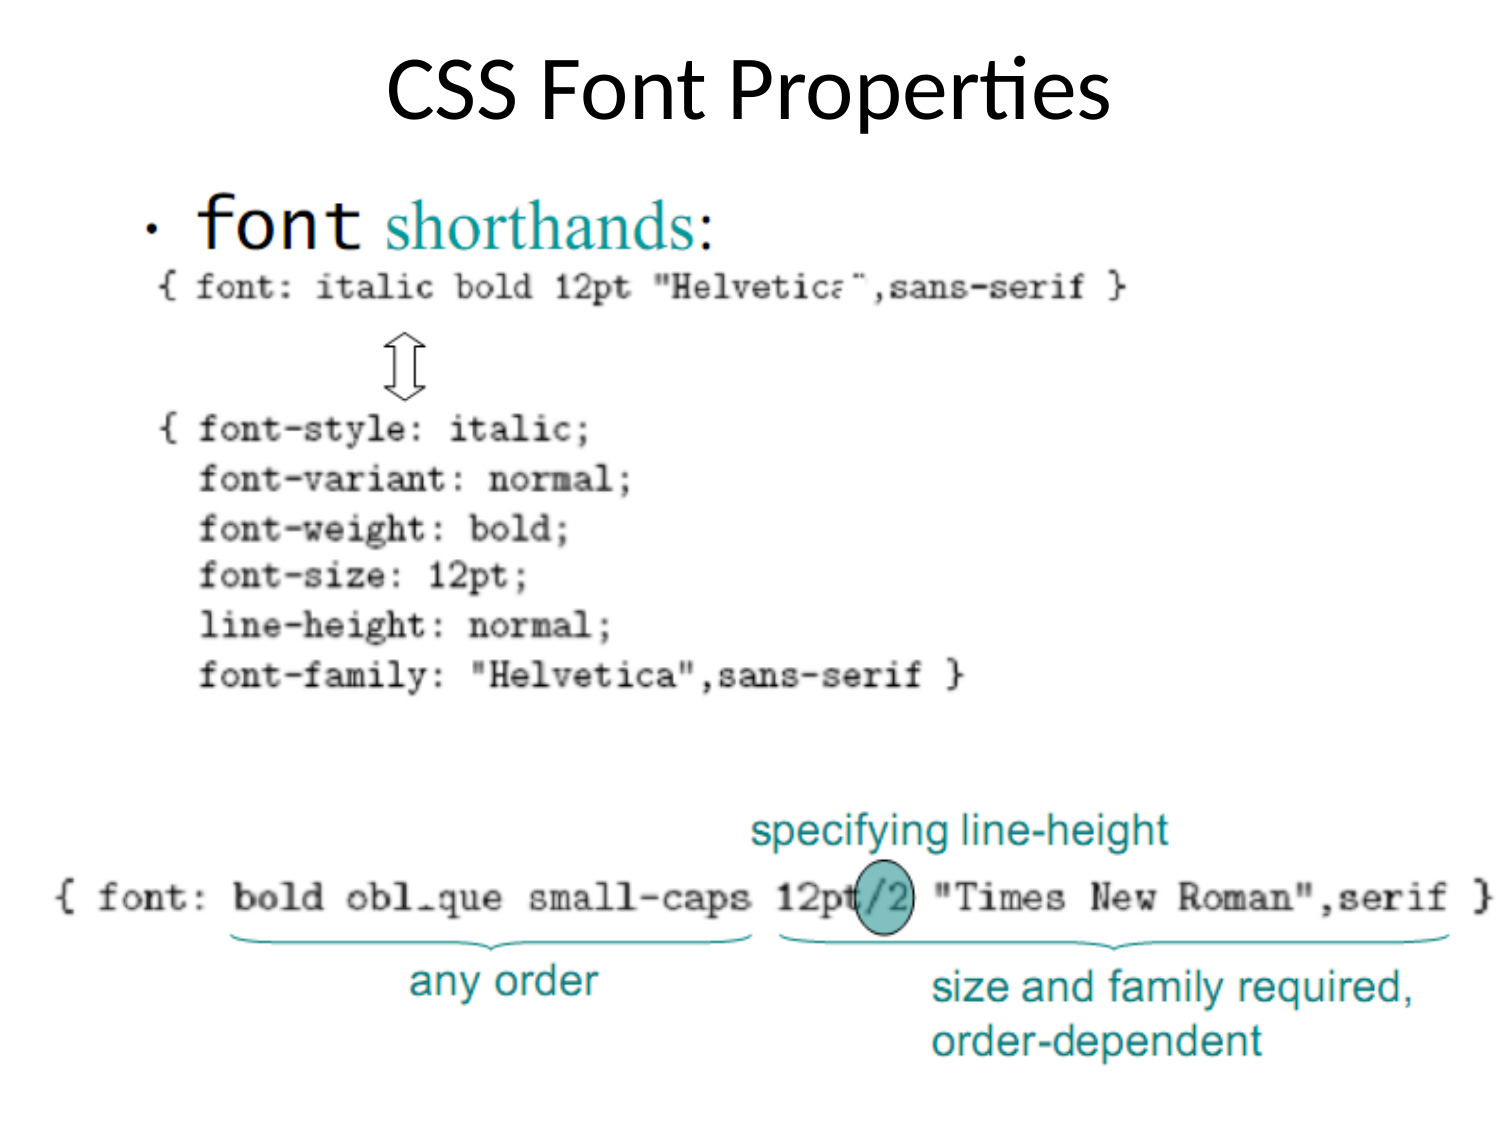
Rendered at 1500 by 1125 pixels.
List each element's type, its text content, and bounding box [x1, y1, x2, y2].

title CSS Font Properties [75, 12, 1425, 154]
picture [87, 149, 1211, 739]
picture [24, 787, 1500, 1075]
